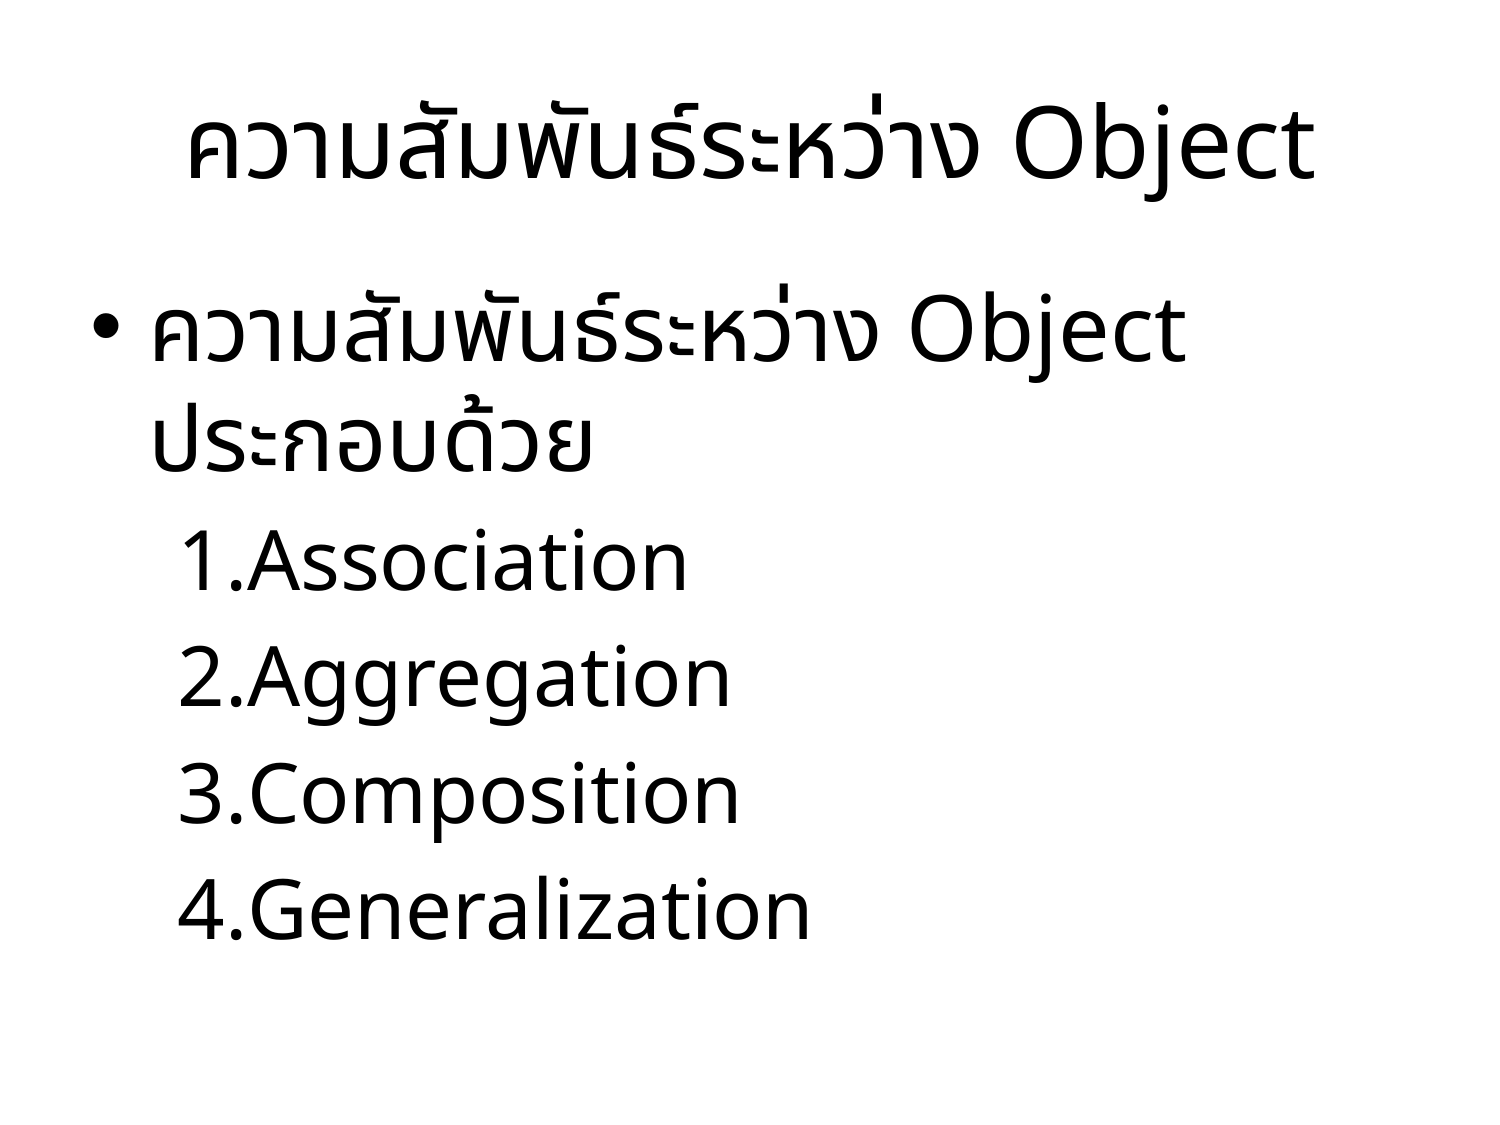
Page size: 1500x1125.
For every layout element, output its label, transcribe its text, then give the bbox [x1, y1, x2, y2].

list ความสัมพันธ์ระหว่าง Object ประกอบด้วย Association Aggregation Composition Generalization [75, 262, 1425, 1005]
title ความสัมพันธ์ระหว่าง Object [75, 45, 1425, 233]
